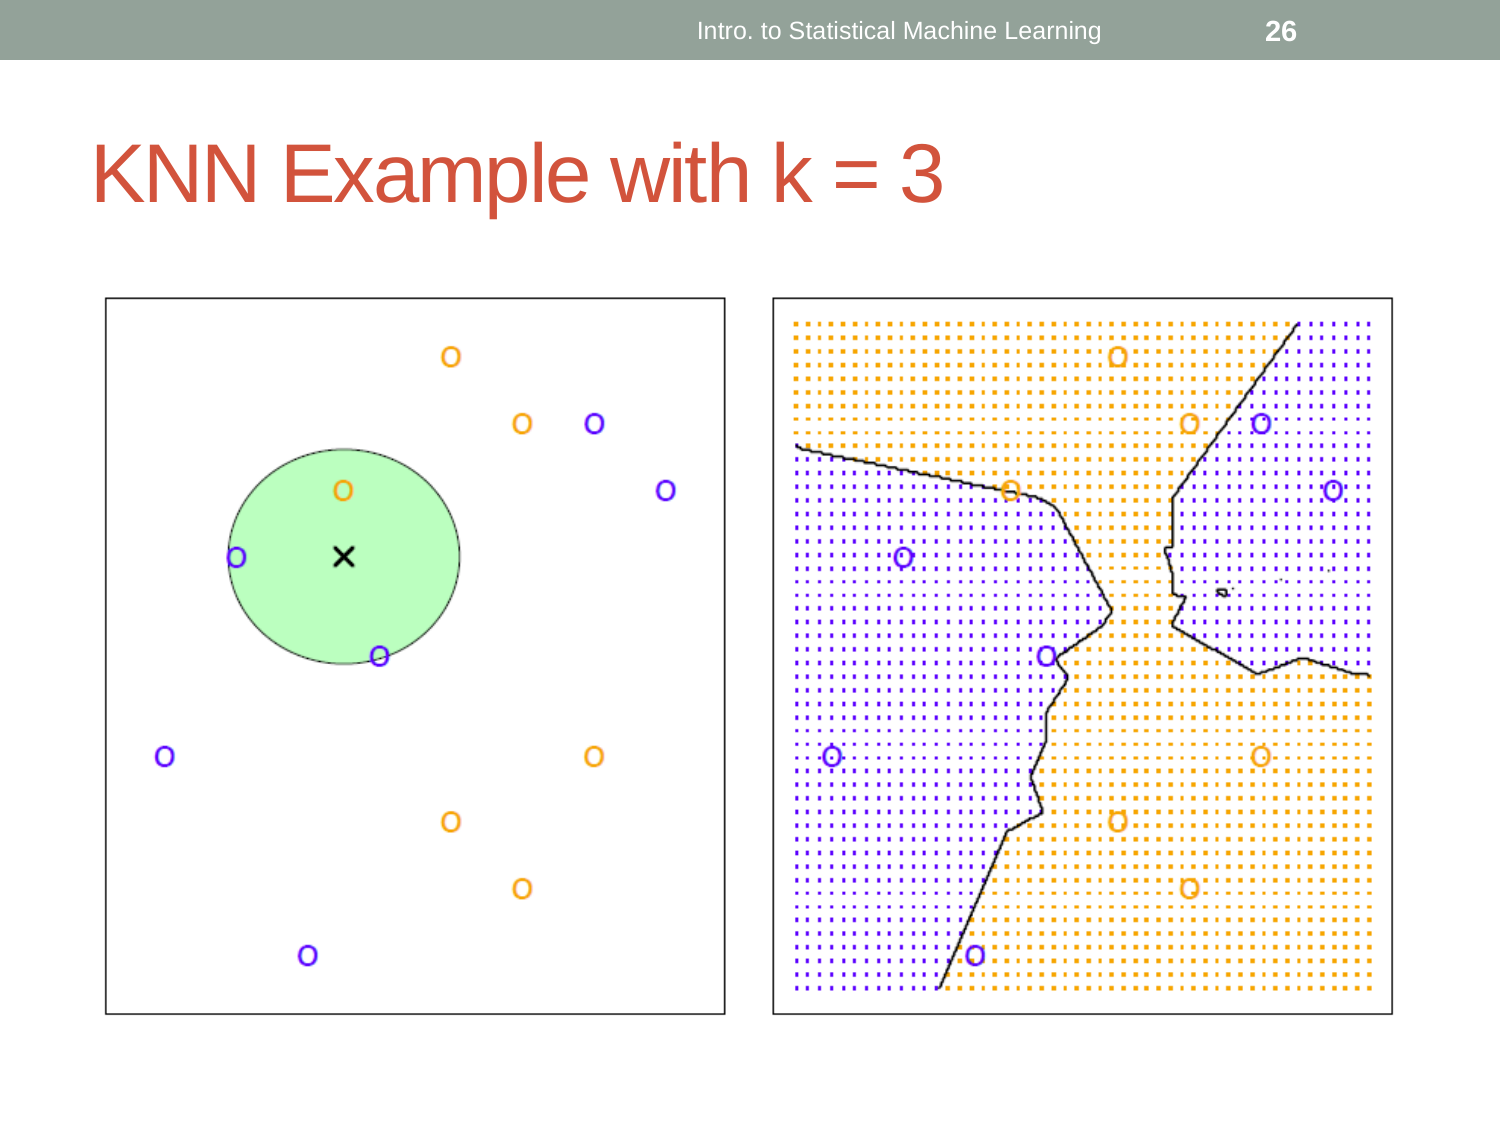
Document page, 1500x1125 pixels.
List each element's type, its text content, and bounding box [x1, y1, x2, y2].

footer Intro. to Statistical Machine Learning [562, 3, 1238, 57]
slide_number 26 [1250, 3, 1425, 57]
title KNN Example with k = 3 [75, 87, 1425, 250]
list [74, 278, 1426, 1047]
